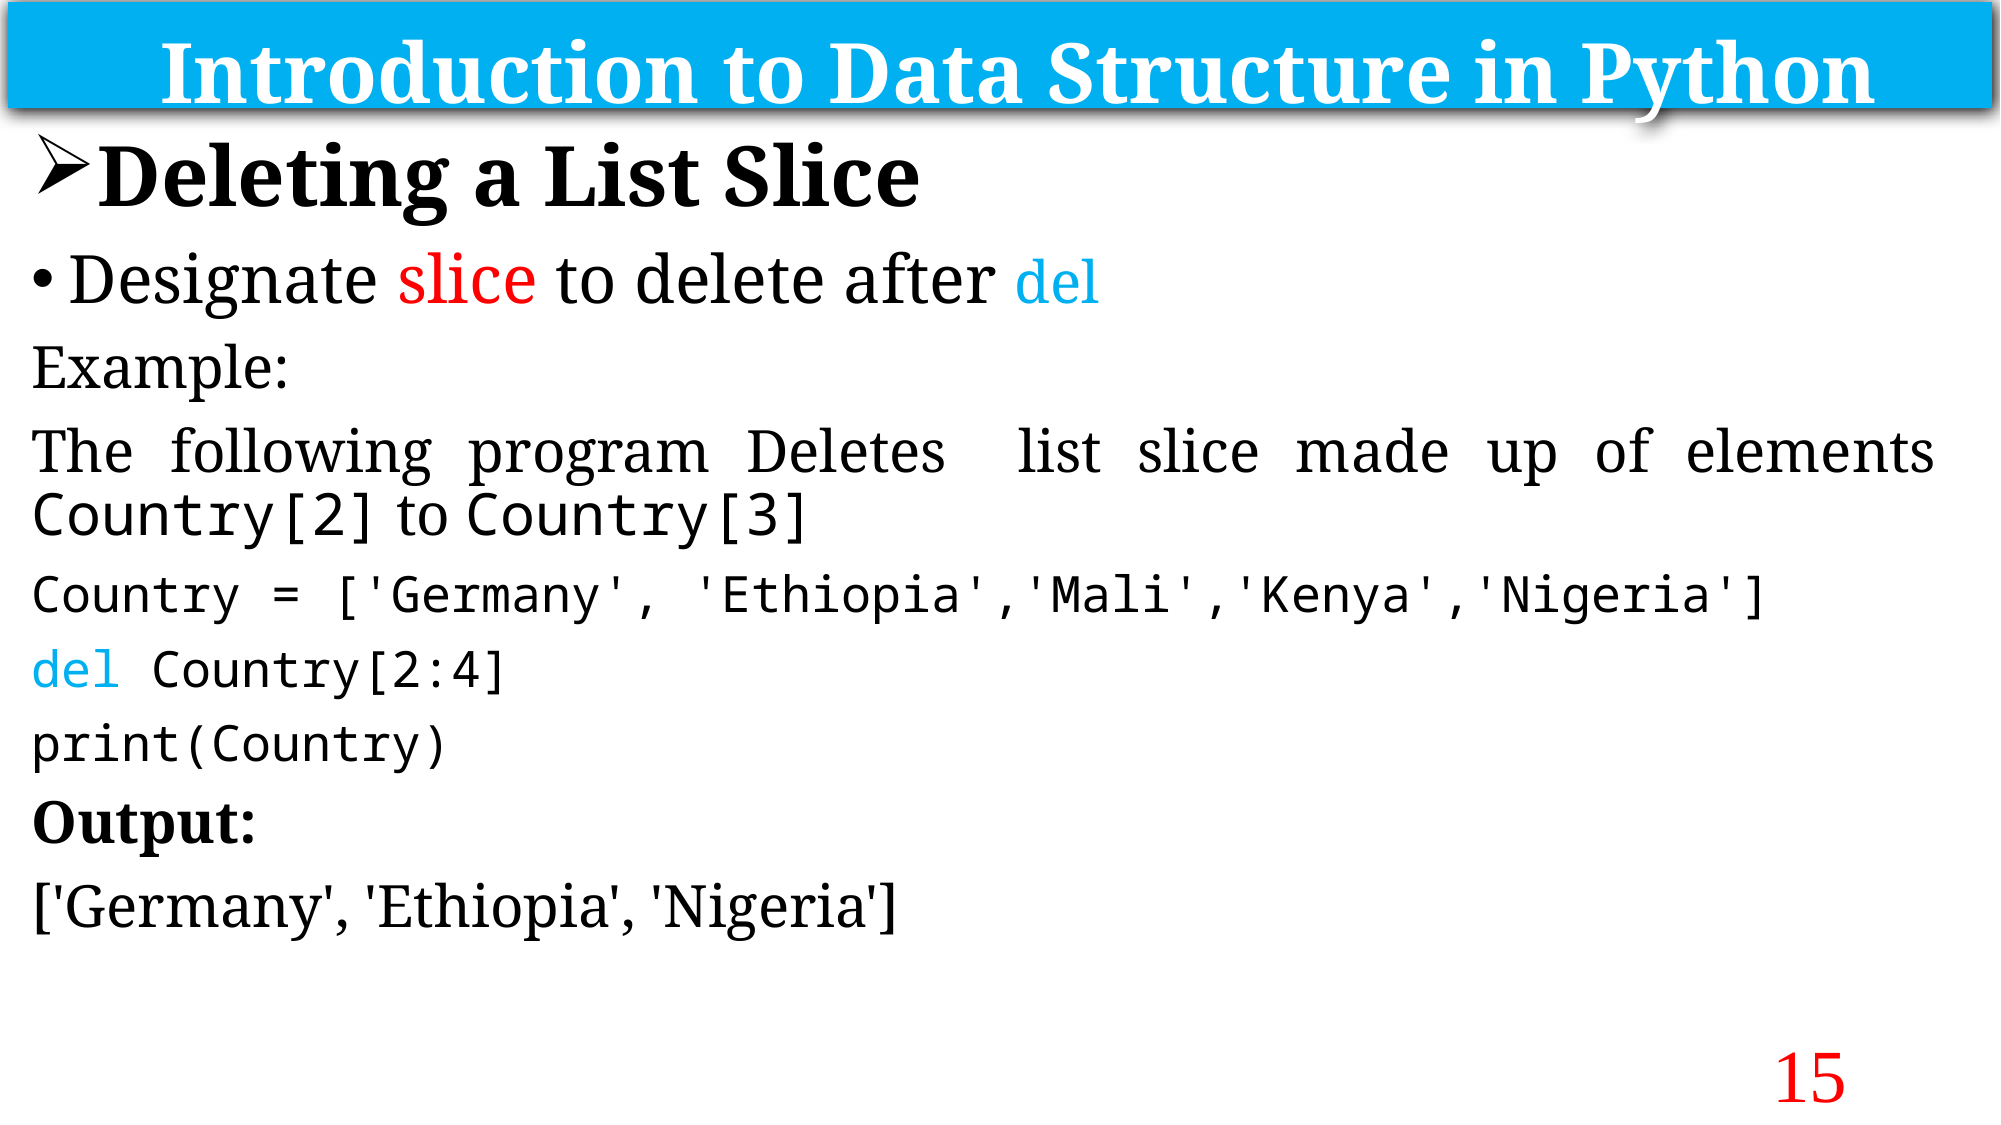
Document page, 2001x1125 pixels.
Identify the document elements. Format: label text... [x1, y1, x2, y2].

text_box Introduction to Data Structure in Python [8, 2, 1992, 109]
slide_number 15 [1412, 1042, 1863, 1103]
list Deleting a List Slice Designate slice to delete after del Example: The following program Deletes list slice made up of elements Country[2] to Country[3] Country = ['Germany', 'Ethiopia','Mali','Kenya','Nigeria'] del Country[2:4] print(Country) Output: ['Germany', 'Ethiopia', 'Nigeria'] [16, 129, 1953, 1103]
